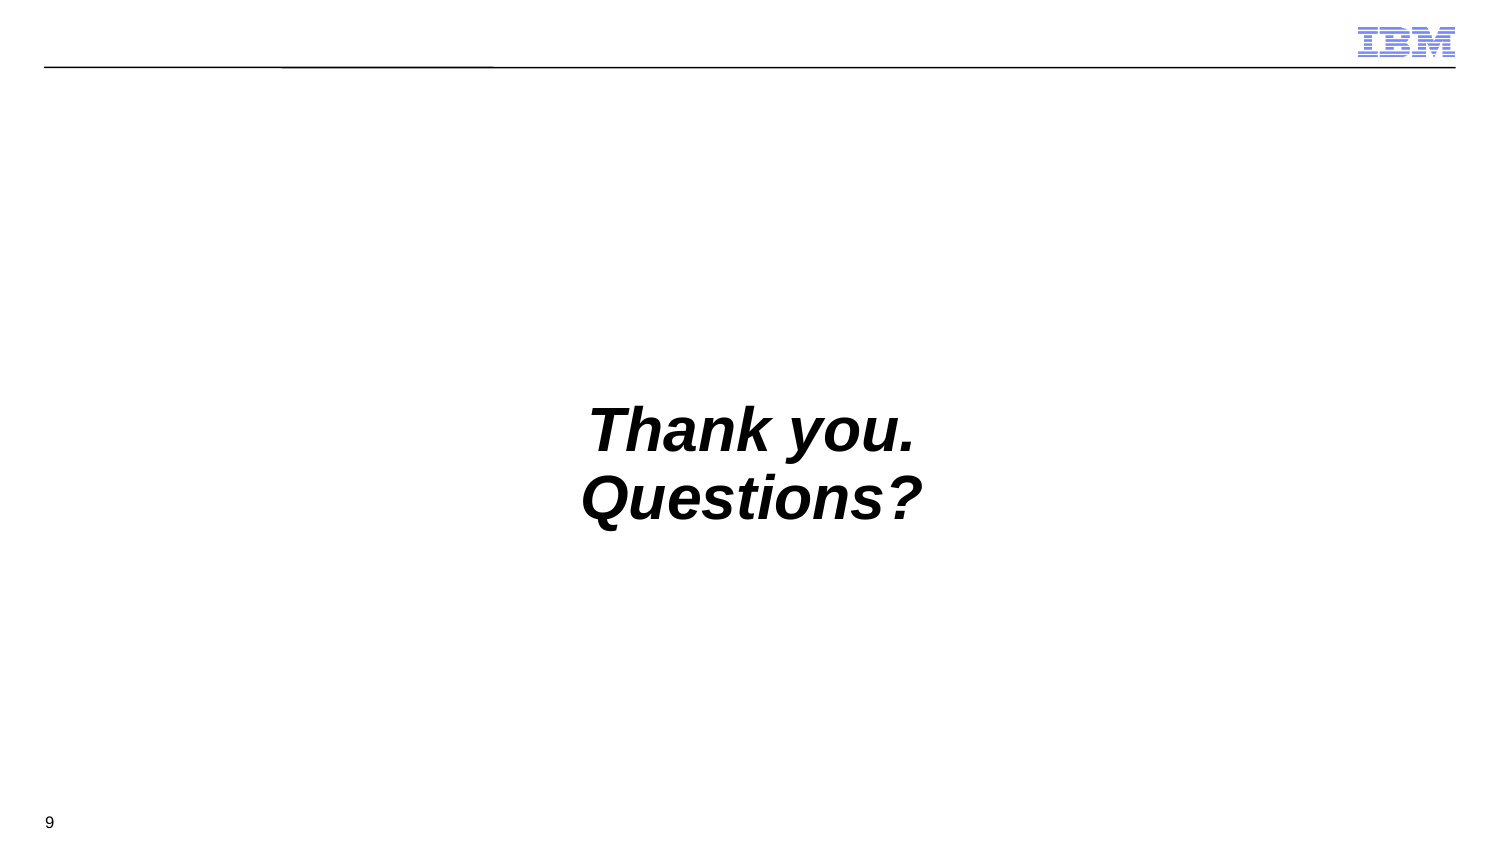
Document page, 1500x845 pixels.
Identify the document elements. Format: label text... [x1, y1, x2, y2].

slide_number 9 [29, 804, 90, 827]
text_box Thank you. Questions? [56, 390, 1448, 461]
picture [1358, 27, 1455, 57]
